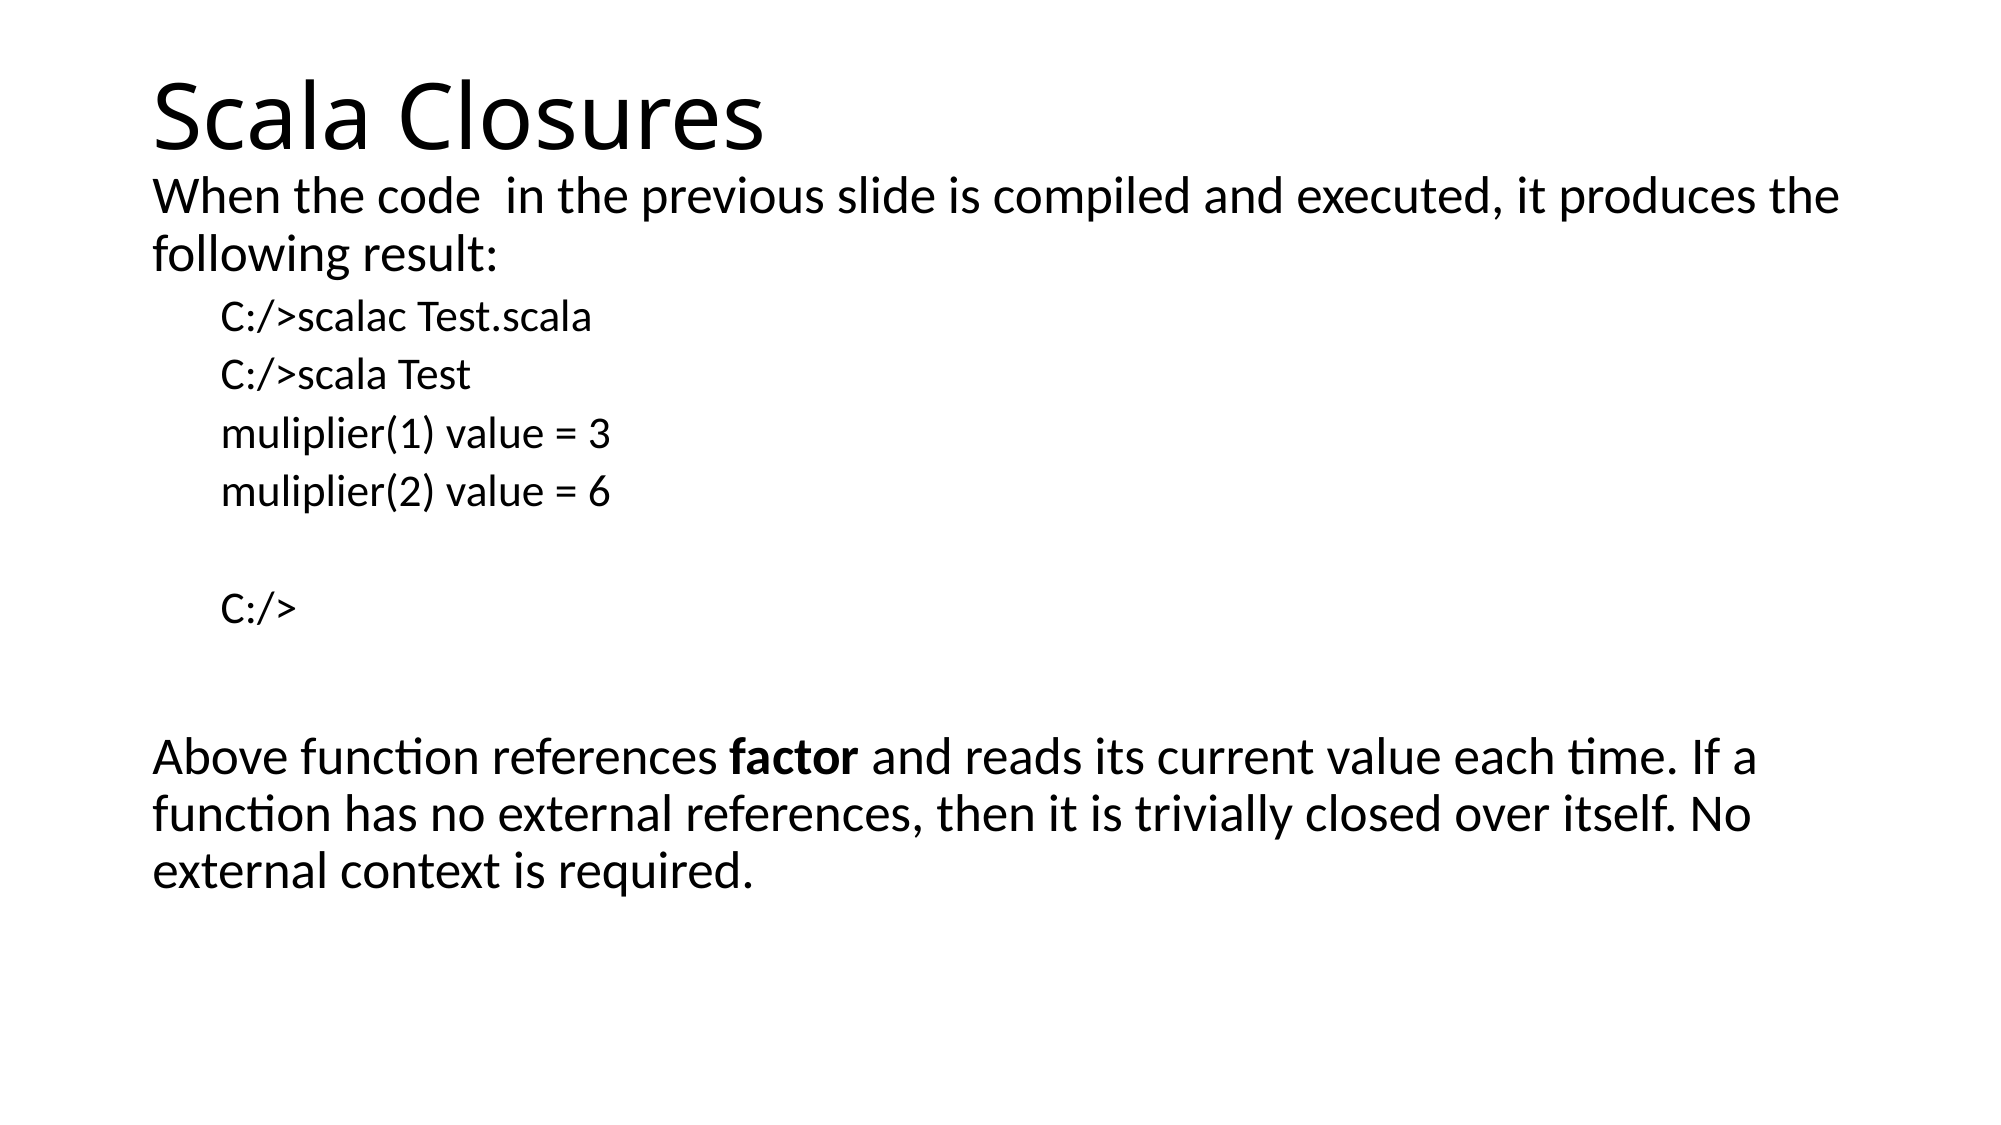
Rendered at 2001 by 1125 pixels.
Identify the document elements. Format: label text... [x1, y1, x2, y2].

title Scala Closures [137, 59, 1863, 160]
list When the code in the previous slide is compiled and executed, it produces the following result: C:/>scalac Test.scala C:/>scala Test muliplier(1) value = 3 muliplier(2) value = 6 C:/> Above function references factor and reads its current value each time. If a function has no external references, then it is trivially closed over itself. No external context is required. [137, 160, 1889, 1050]
